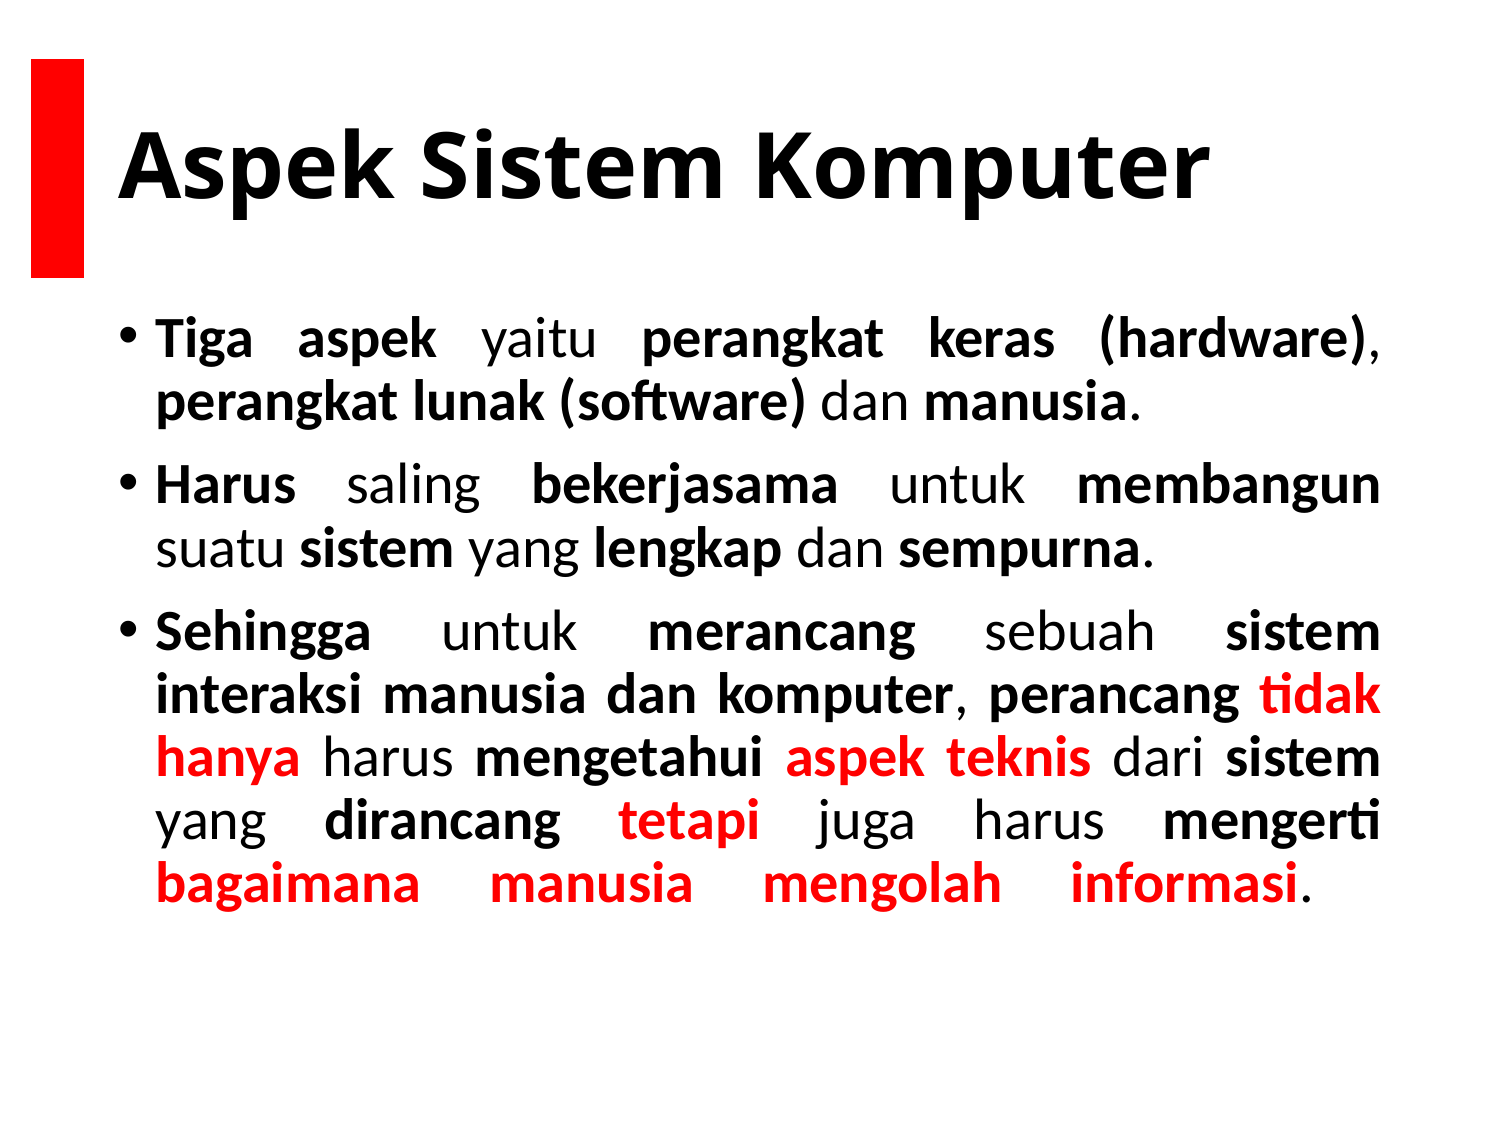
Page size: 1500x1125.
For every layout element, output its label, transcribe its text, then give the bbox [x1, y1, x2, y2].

list Tiga aspek yaitu perangkat keras (hardware), perangkat lunak (software) dan manusia. Harus saling bekerjasama untuk membangun suatu sistem yang lengkap dan sempurna. Sehingga untuk merancang sebuah sistem interaksi manusia dan komputer, perancang tidak hanya harus mengetahui aspek teknis dari sistem yang dirancang tetapi juga harus mengerti bagaimana manusia mengolah informasi. [103, 299, 1397, 1014]
title Aspek Sistem Komputer [103, 59, 1397, 278]
